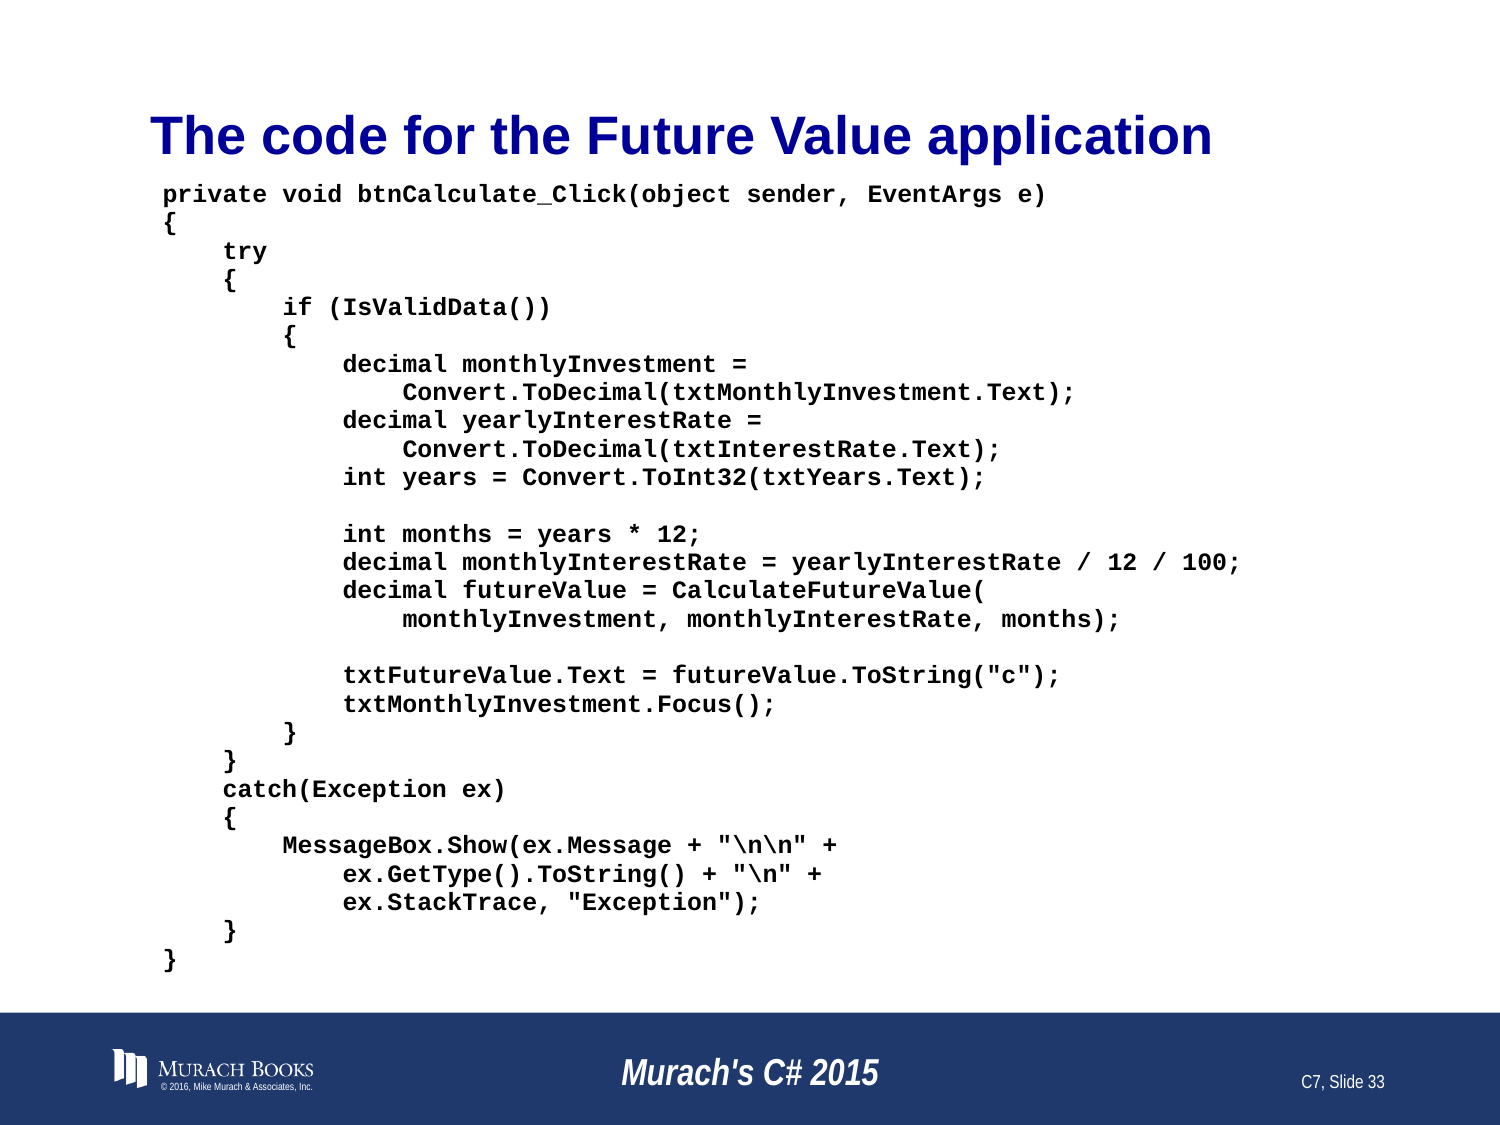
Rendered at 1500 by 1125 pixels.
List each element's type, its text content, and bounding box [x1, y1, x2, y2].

slide_number Murach's C# 2015 [463, 1025, 1050, 1100]
slide_number C7, Slide 33 [1087, 1025, 1400, 1100]
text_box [162, 181, 1361, 976]
title The code for the Future Value application [150, 99, 1350, 166]
footer © 2016, Mike Murach & Associates, Inc. [12, 1025, 463, 1100]
